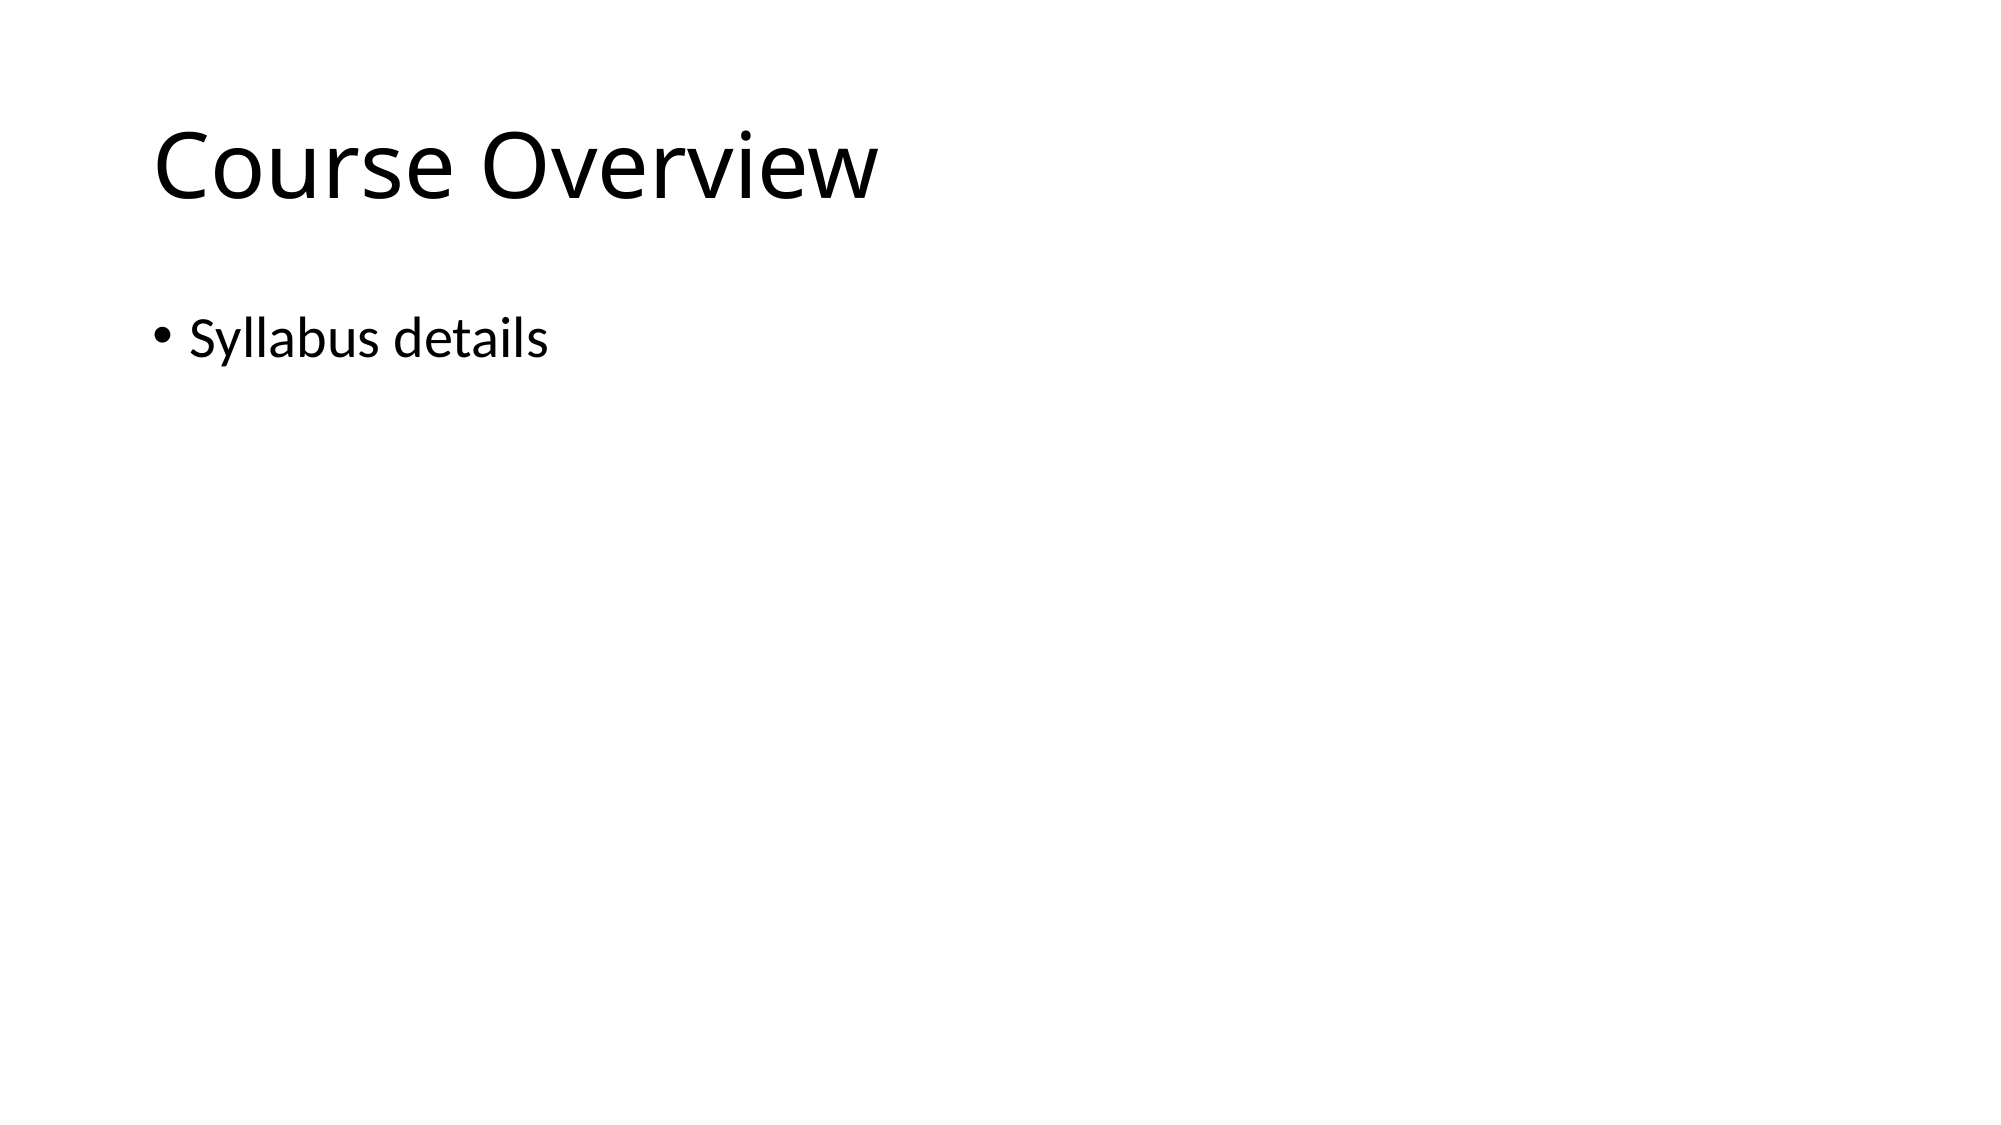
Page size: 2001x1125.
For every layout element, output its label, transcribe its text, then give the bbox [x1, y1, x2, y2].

list Syllabus details [137, 299, 1863, 1014]
title Course Overview [137, 59, 1863, 278]
